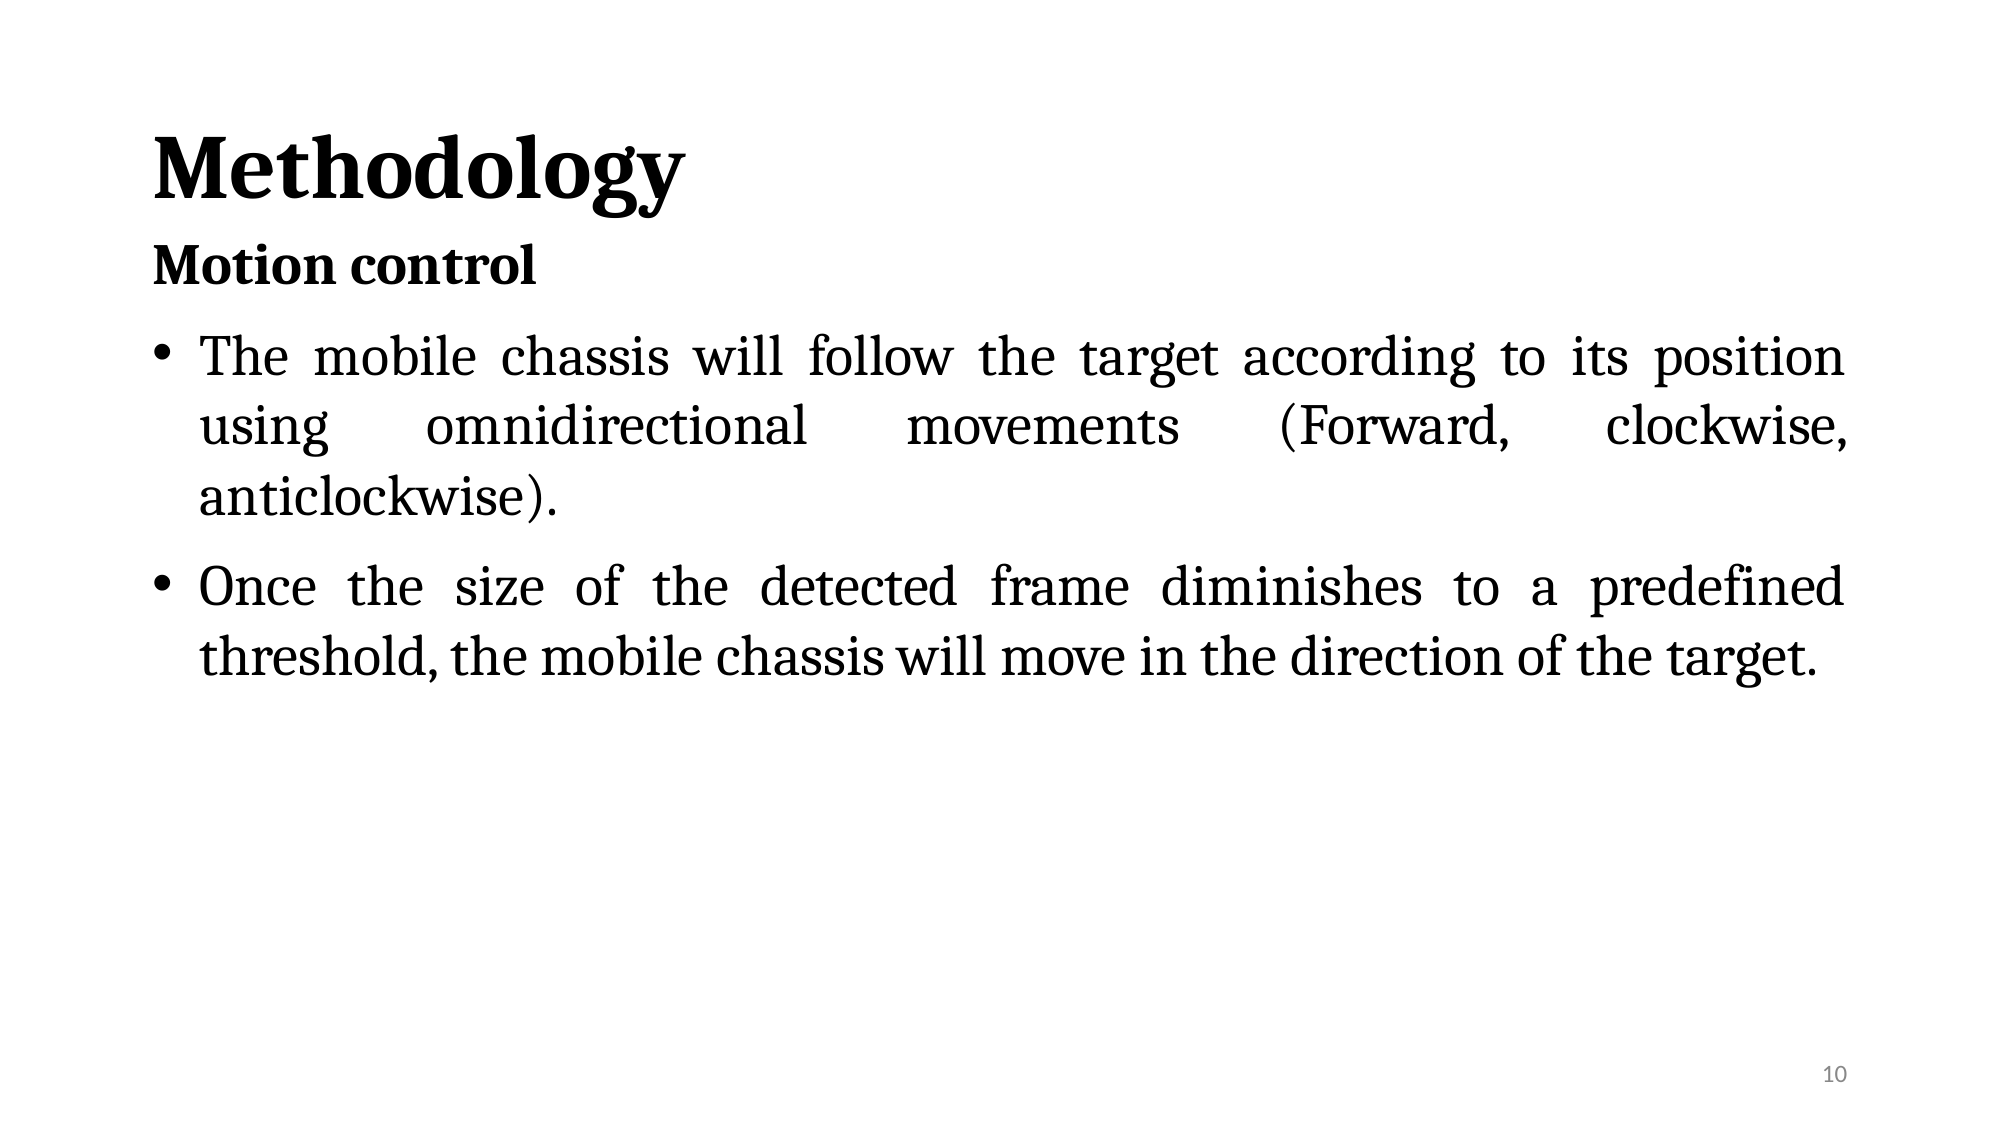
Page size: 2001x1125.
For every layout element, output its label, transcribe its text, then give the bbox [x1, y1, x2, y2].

list Motion control The mobile chassis will follow the target according to its position using omnidirectional movements (Forward, clockwise, anticlockwise). Once the size of the detected frame diminishes to a predefined threshold, the mobile chassis will move in the direction of the target. [137, 218, 1863, 1043]
title Methodology [137, 59, 1863, 218]
slide_number 10 [1412, 1042, 1863, 1103]
